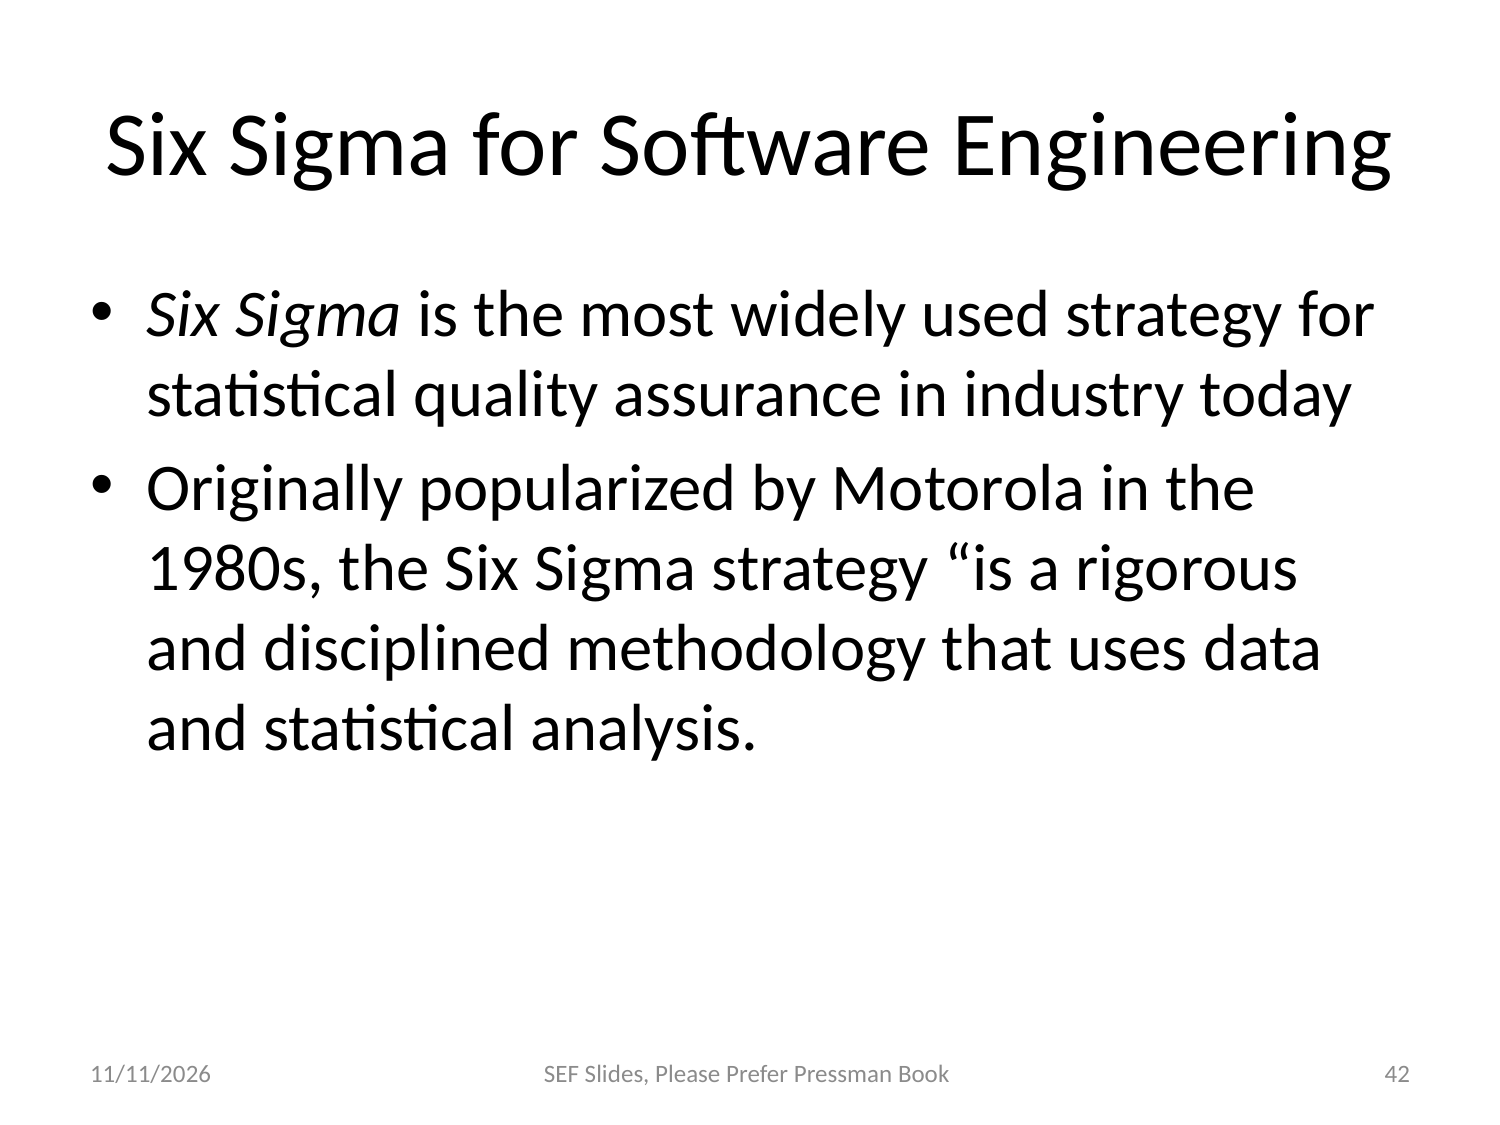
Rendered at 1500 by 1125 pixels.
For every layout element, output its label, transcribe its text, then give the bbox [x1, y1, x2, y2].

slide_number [75, 1042, 425, 1103]
list Six Sigma is the most widely used strategy for statistical quality assurance in industry today Originally popularized by Motorola in the 1980s, the Six Sigma strategy “is a rigorous and disciplined methodology that uses data and statistical analysis. [75, 262, 1425, 1005]
slide_number 42 [1074, 1042, 1425, 1103]
footer SEF Slides, Please Prefer Pressman Book [512, 1042, 988, 1103]
title Six Sigma for Software Engineering [75, 45, 1425, 233]
